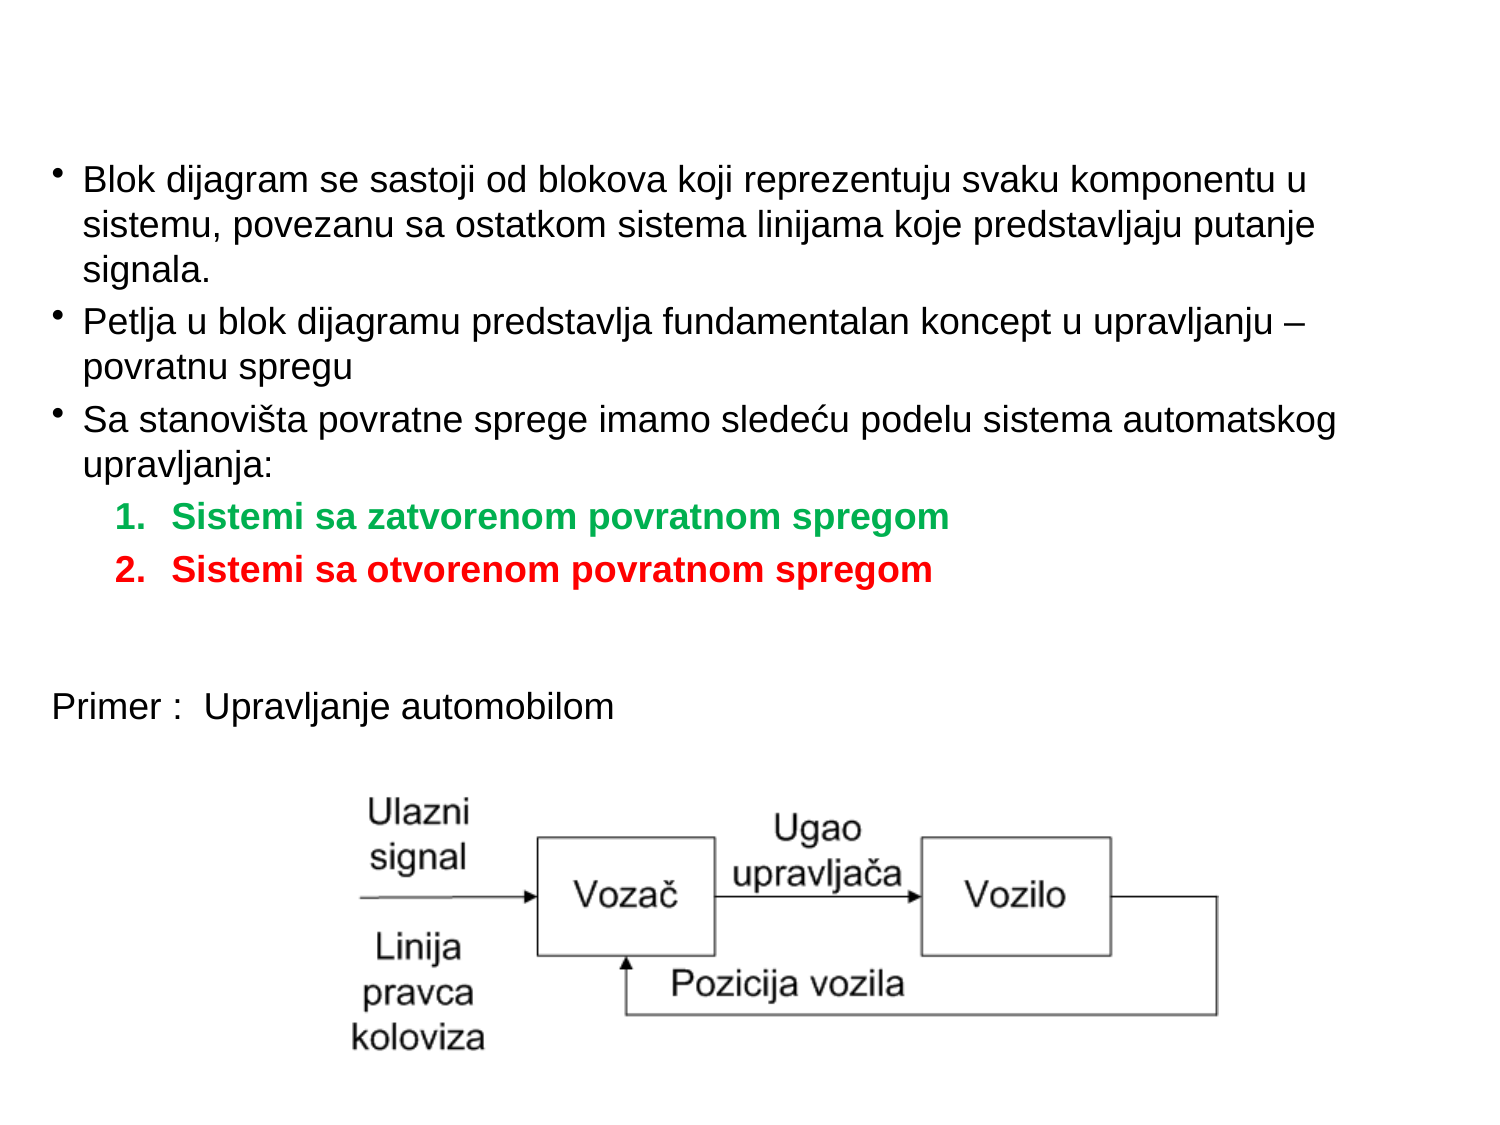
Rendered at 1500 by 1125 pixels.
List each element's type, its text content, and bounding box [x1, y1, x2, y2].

picture [351, 784, 1219, 1062]
list Blok dijagram se sastoji od blokova koji reprezentuju svaku komponentu u sistemu, povezanu sa ostatkom sistema linijama koje predstavljaju putanje signala. Petlja u blok dijagramu predstavlja fundamentalan koncept u upravljanju – povratnu spregu Sa stanovišta povratne sprege imamo sledeću podelu sistema automatskog upravljanja: Sistemi sa zatvorenom povratnom spregom Sistemi sa otvorenom povratnom spregom [36, 147, 1457, 674]
text_box Primer : Upravljanje automobilom [36, 674, 1457, 787]
